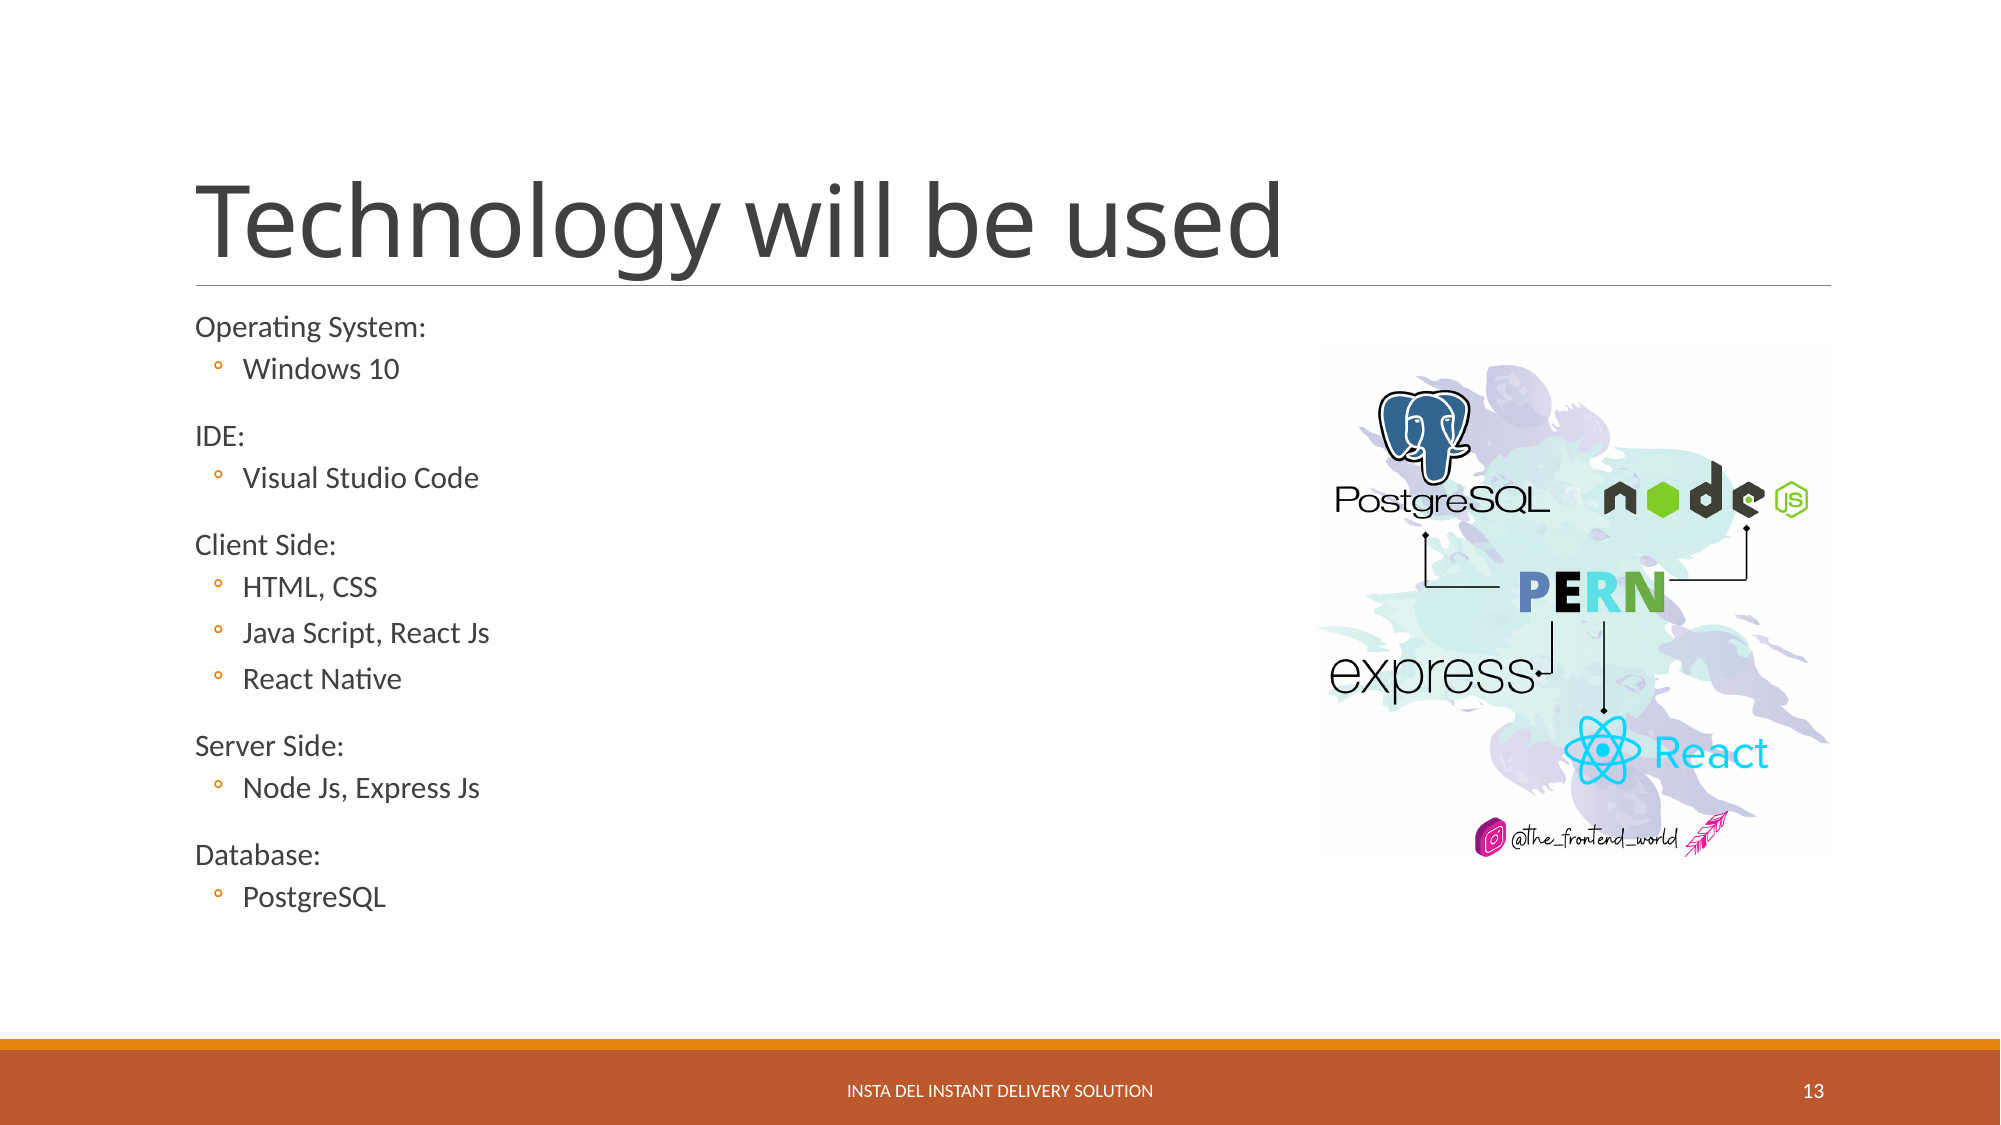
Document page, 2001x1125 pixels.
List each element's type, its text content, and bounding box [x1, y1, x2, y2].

slide_number 13 [1624, 1059, 1840, 1120]
footer Insta Del Instant Delivery Solution [604, 1059, 1396, 1120]
list Operating System: Windows 10 IDE: Visual Studio Code Client Side: HTML, CSS Java Script, React Js React Native Server Side: Node Js, Express Js Database: PostgreSQL [180, 302, 1239, 963]
title Technology will be used [180, 47, 1830, 285]
picture [1315, 341, 1831, 857]
